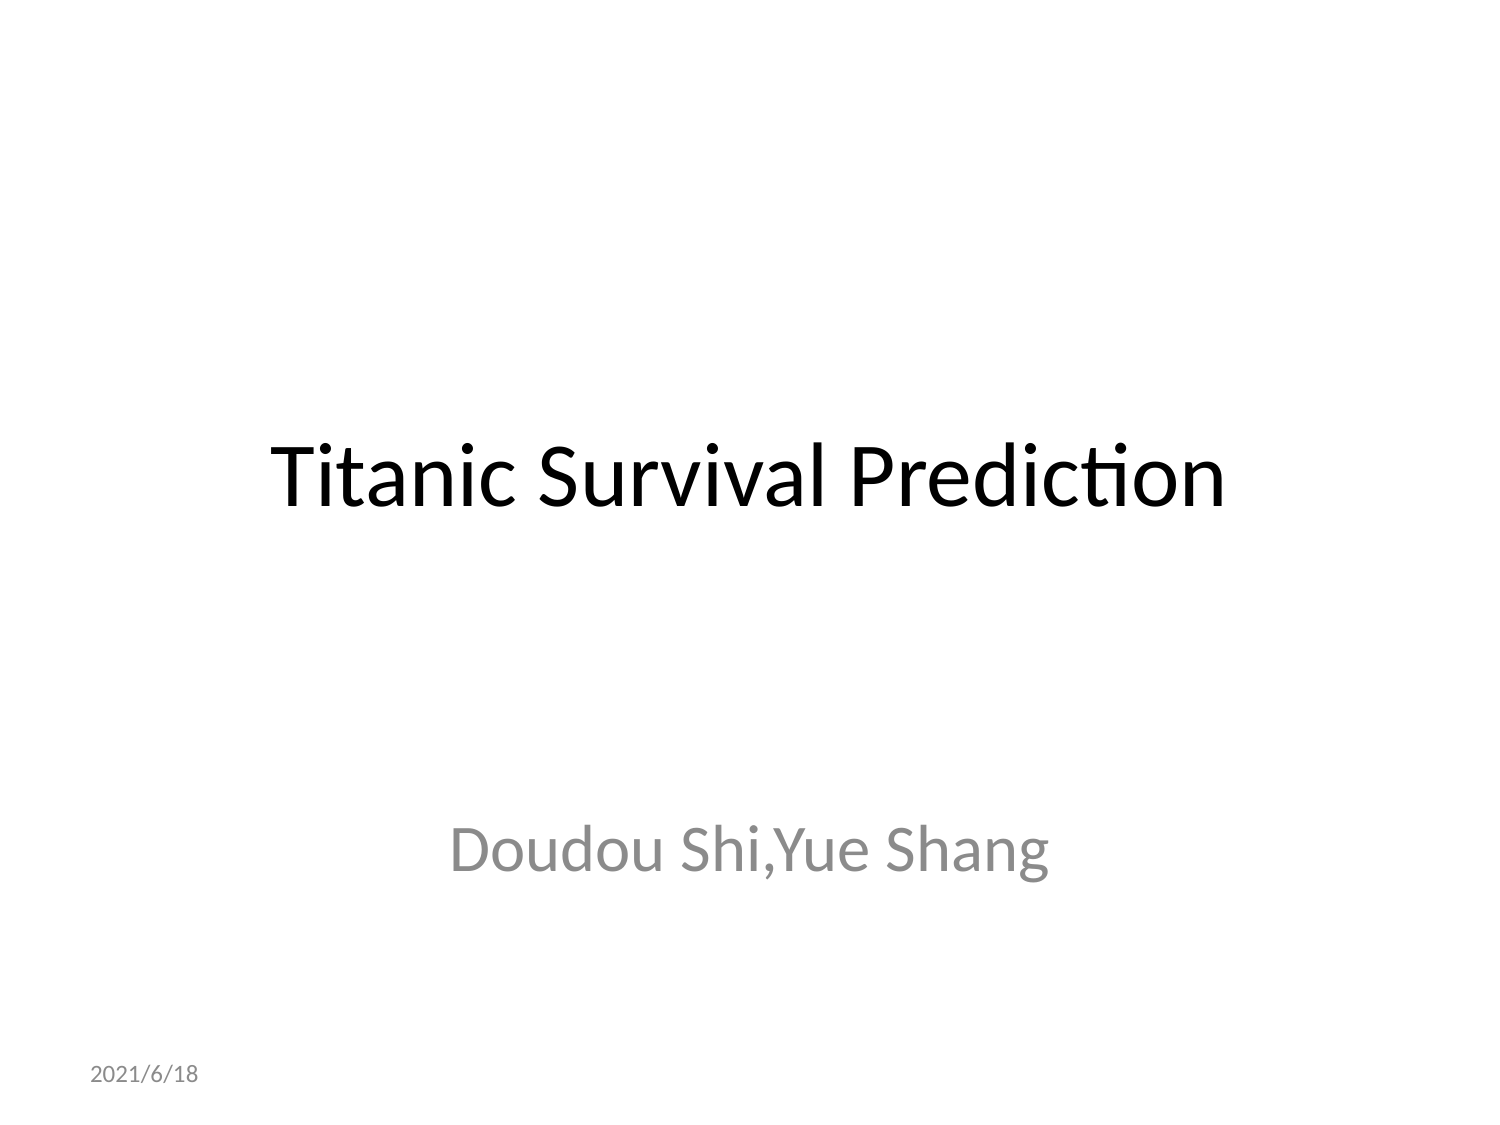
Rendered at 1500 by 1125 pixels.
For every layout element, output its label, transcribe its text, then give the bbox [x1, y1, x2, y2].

subtitle Doudou Shi,Yue Shang [225, 637, 1275, 925]
title Titanic Survival Prediction [112, 349, 1388, 591]
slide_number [75, 1042, 425, 1103]
